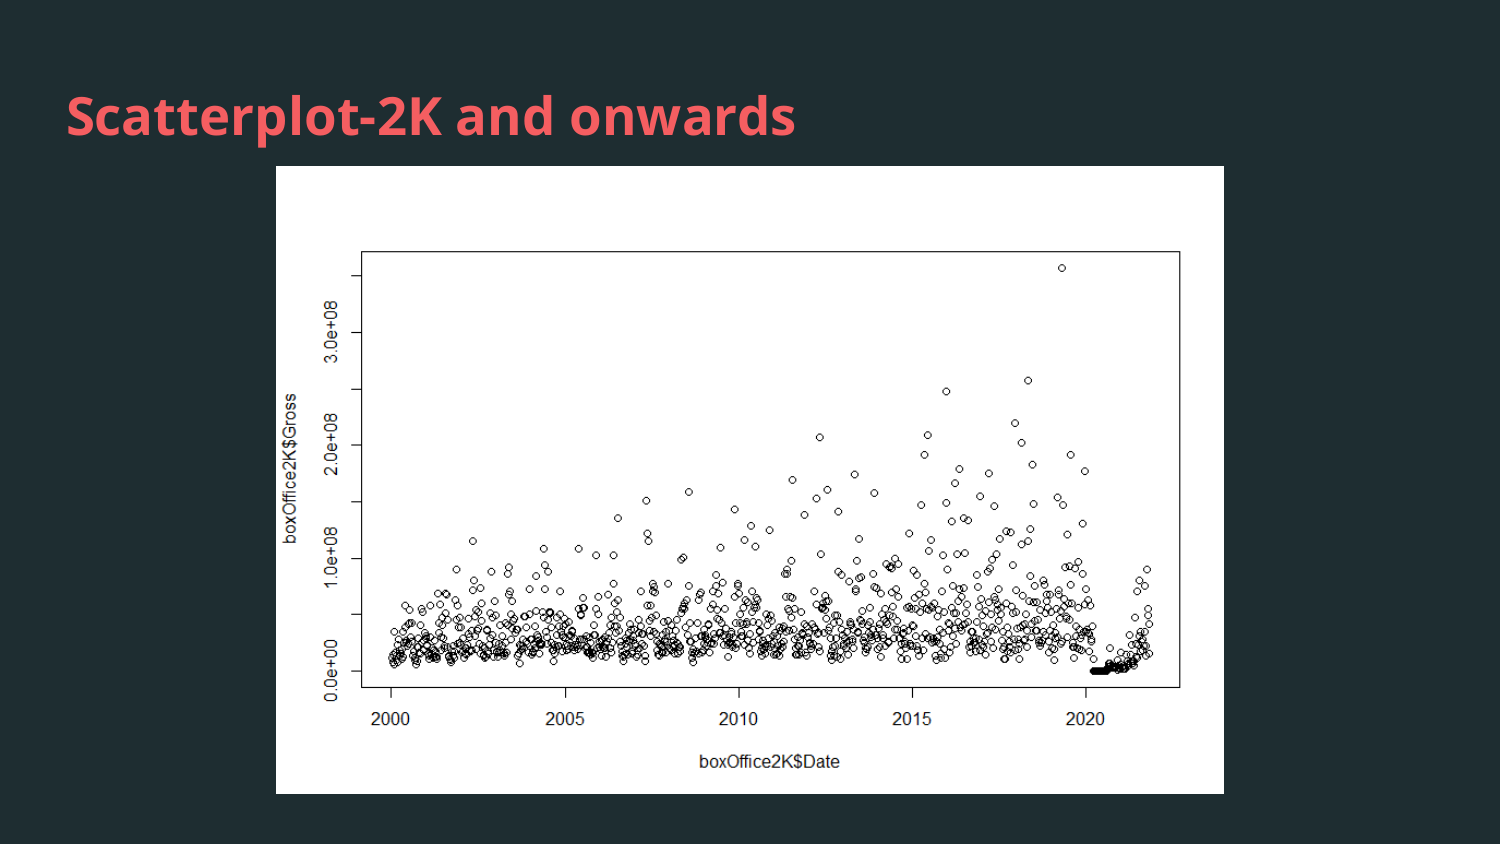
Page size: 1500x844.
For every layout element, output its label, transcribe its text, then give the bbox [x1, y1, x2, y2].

title Scatterplot-2K and onwards [51, 64, 1449, 167]
picture [275, 166, 1224, 794]
